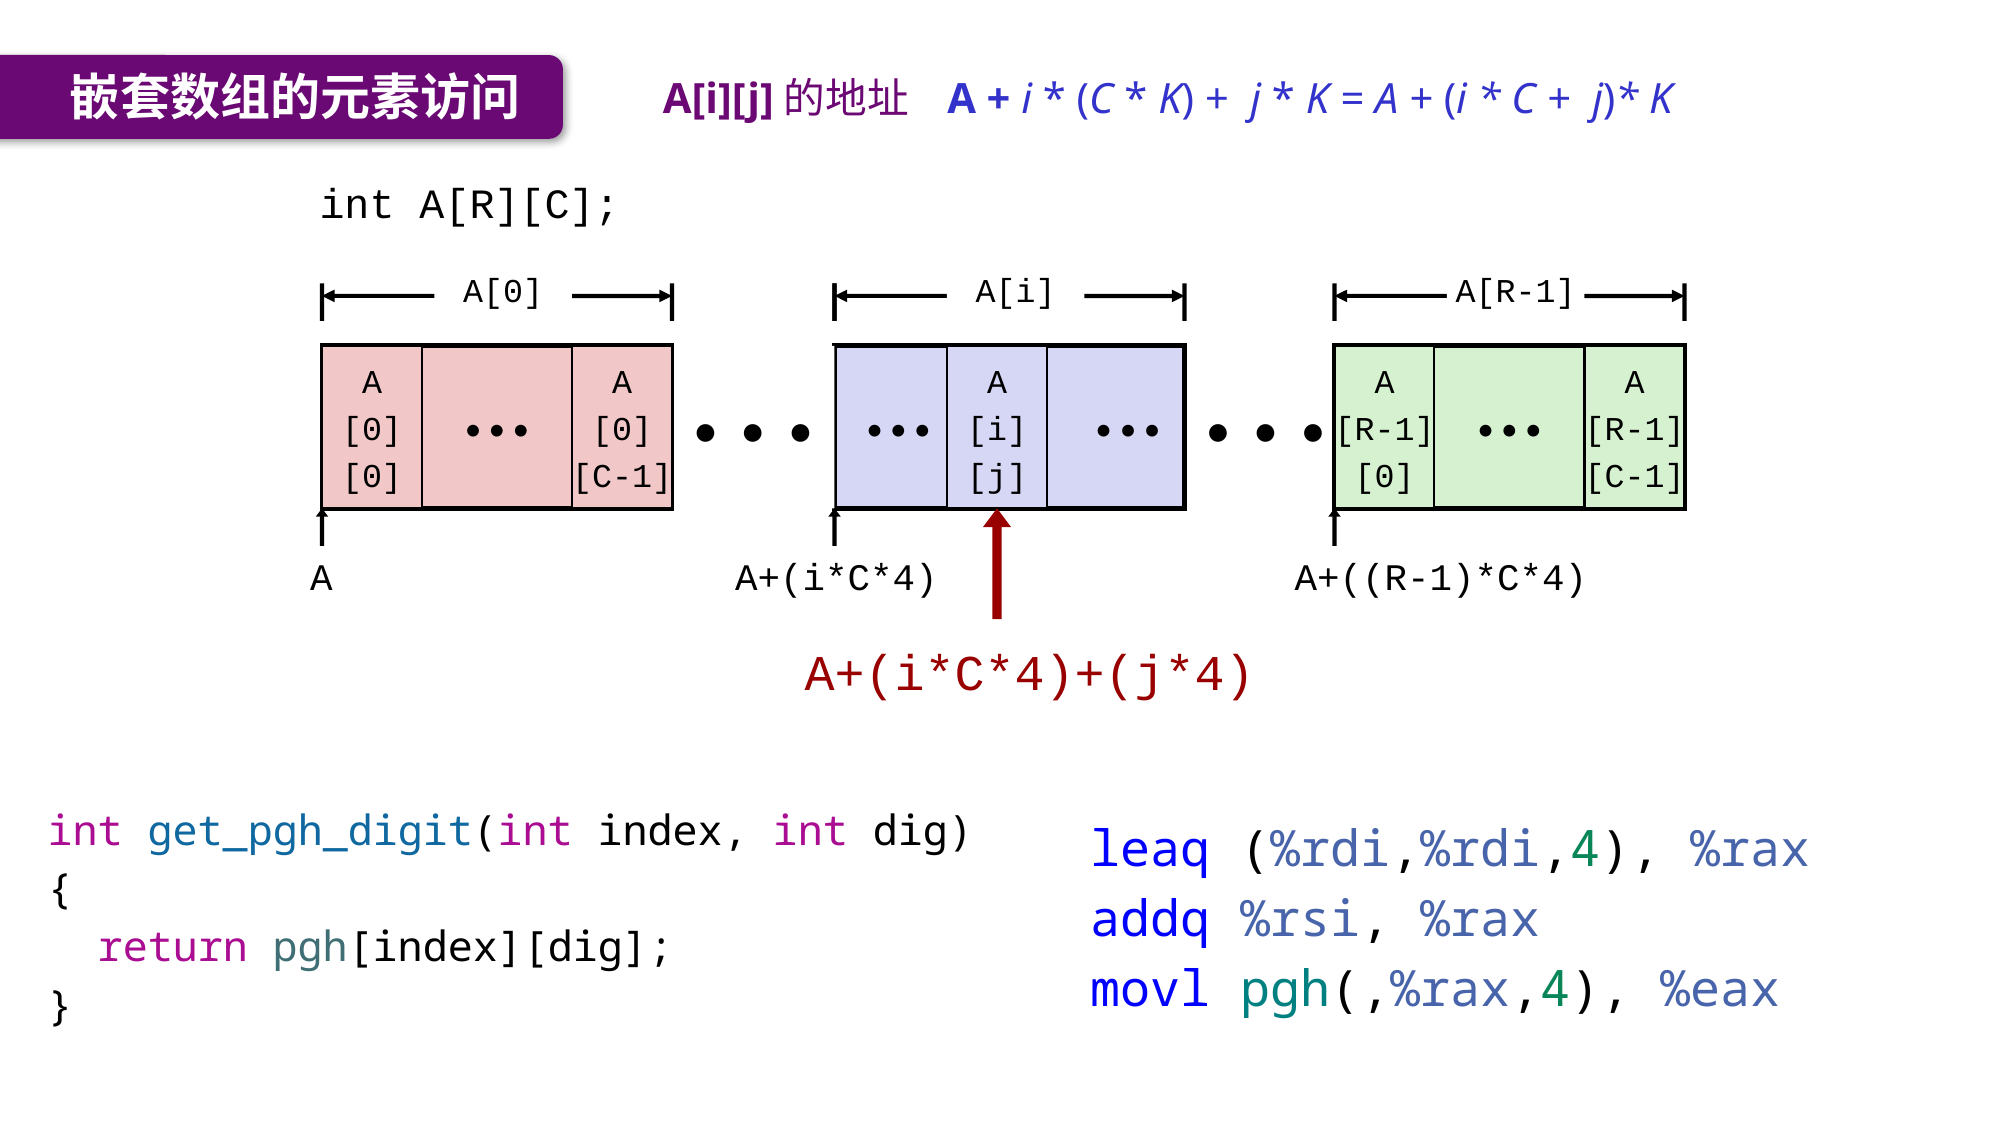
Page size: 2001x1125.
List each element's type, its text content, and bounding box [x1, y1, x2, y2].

text_box [828, 513, 835, 545]
text_box 嵌套数组的元素访问 [55, 54, 563, 138]
text_box int get_pgh_digit(int index, int dig) { return pgh[index][dig]; } [31, 794, 1002, 1038]
text_box A+((R-1)*C*4) [1271, 545, 1610, 606]
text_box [834, 258, 1185, 509]
list A[i][j]的地址 A + i * (C * K) + j * K = A + (i * C + j)* K [648, 54, 1926, 144]
text_box [1328, 513, 1335, 546]
text_box A [288, 545, 354, 606]
text_box [0, 54, 554, 139]
text_box A+(i*C*4) [717, 545, 955, 606]
text_box A+(i*C*4)+(j*4) [787, 633, 1272, 709]
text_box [321, 258, 673, 509]
text_box • • • [676, 345, 829, 509]
text_box leaq (%rdi,%rdi,4), %rax addq %rsi, %rax movl pgh(,%rax,4), %eax [1074, 807, 1841, 1026]
text_box int A[R][C]; [304, 169, 635, 234]
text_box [1334, 258, 1685, 509]
text_box • • • [1188, 345, 1329, 509]
